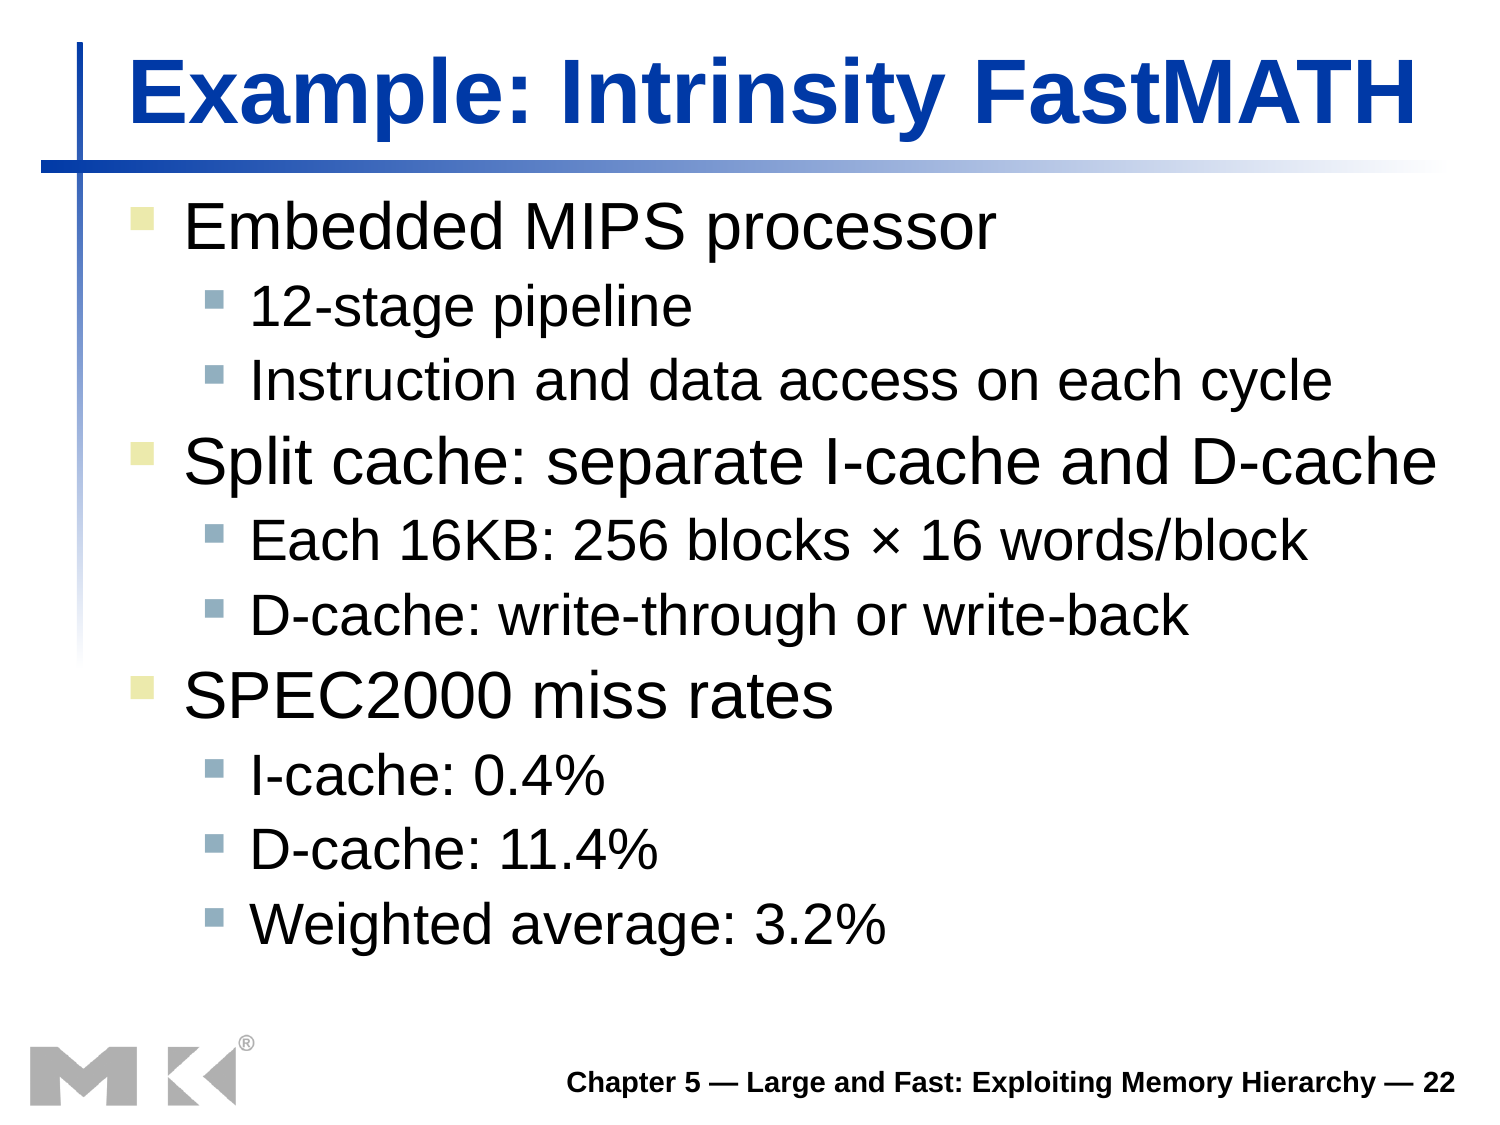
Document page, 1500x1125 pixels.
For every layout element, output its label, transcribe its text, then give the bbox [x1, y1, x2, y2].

list Embedded MIPS processor 12-stage pipeline Instruction and data access on each cycle Split cache: separate I-cache and D-cache Each 16KB: 256 blocks × 16 words/block D-cache: write-through or write-back SPEC2000 miss rates I-cache: 0.4% D-cache: 11.4% Weighted average: 3.2% [111, 184, 1470, 1024]
title Example: Intrinsity FastMATH [111, 23, 1468, 150]
footer Chapter 5 — Large and Fast: Exploiting Memory Hierarchy — 22 [277, 1046, 1471, 1106]
picture [29, 1034, 255, 1106]
